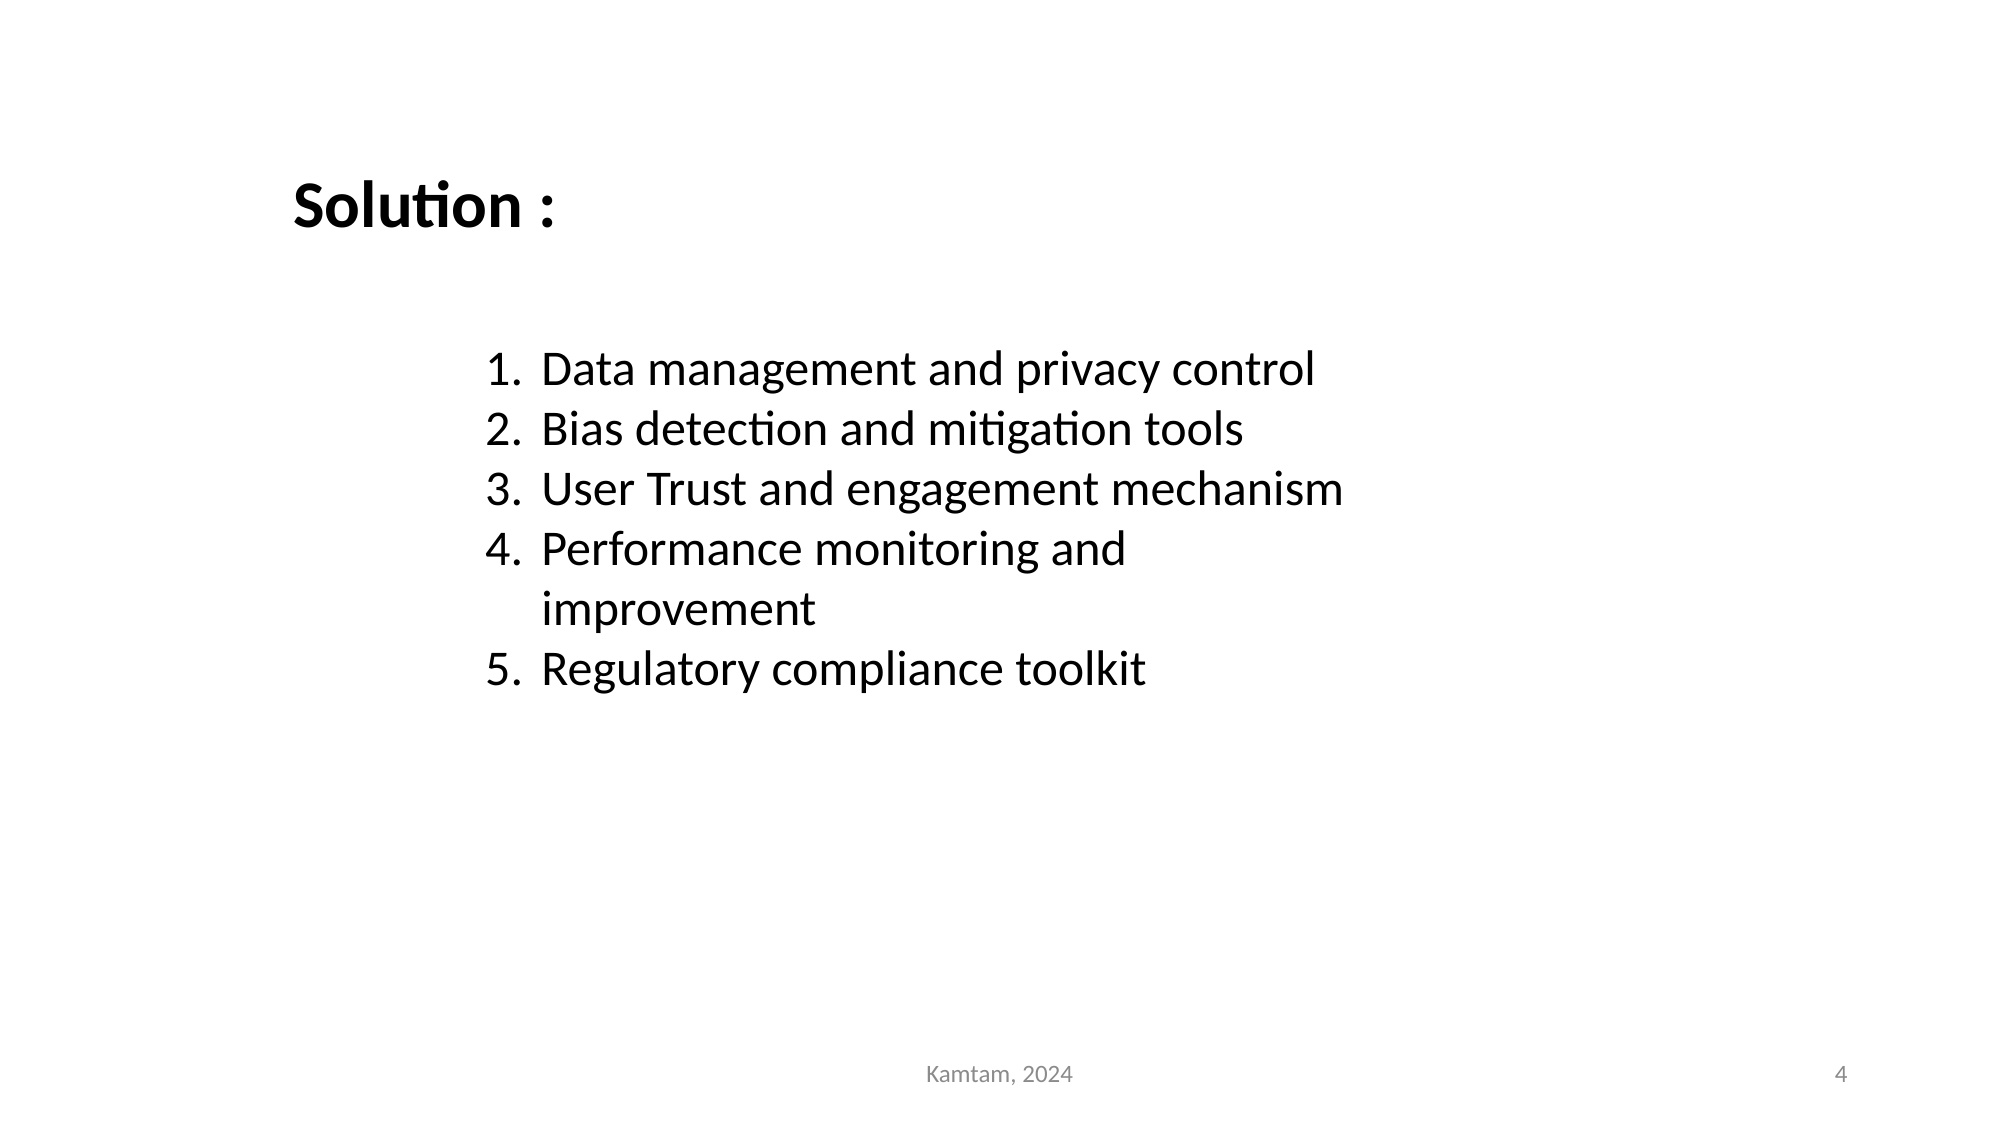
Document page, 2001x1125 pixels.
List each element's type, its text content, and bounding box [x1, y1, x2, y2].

text_box Data management and privacy control Bias detection and mitigation tools User Trust and engagement mechanism Performance monitoring and improvement Regulatory compliance toolkit [470, 328, 1387, 704]
slide_number 4 [1412, 1042, 1863, 1103]
text_box Solution : [278, 152, 663, 248]
footer Kamtam, 2024 [662, 1042, 1338, 1103]
